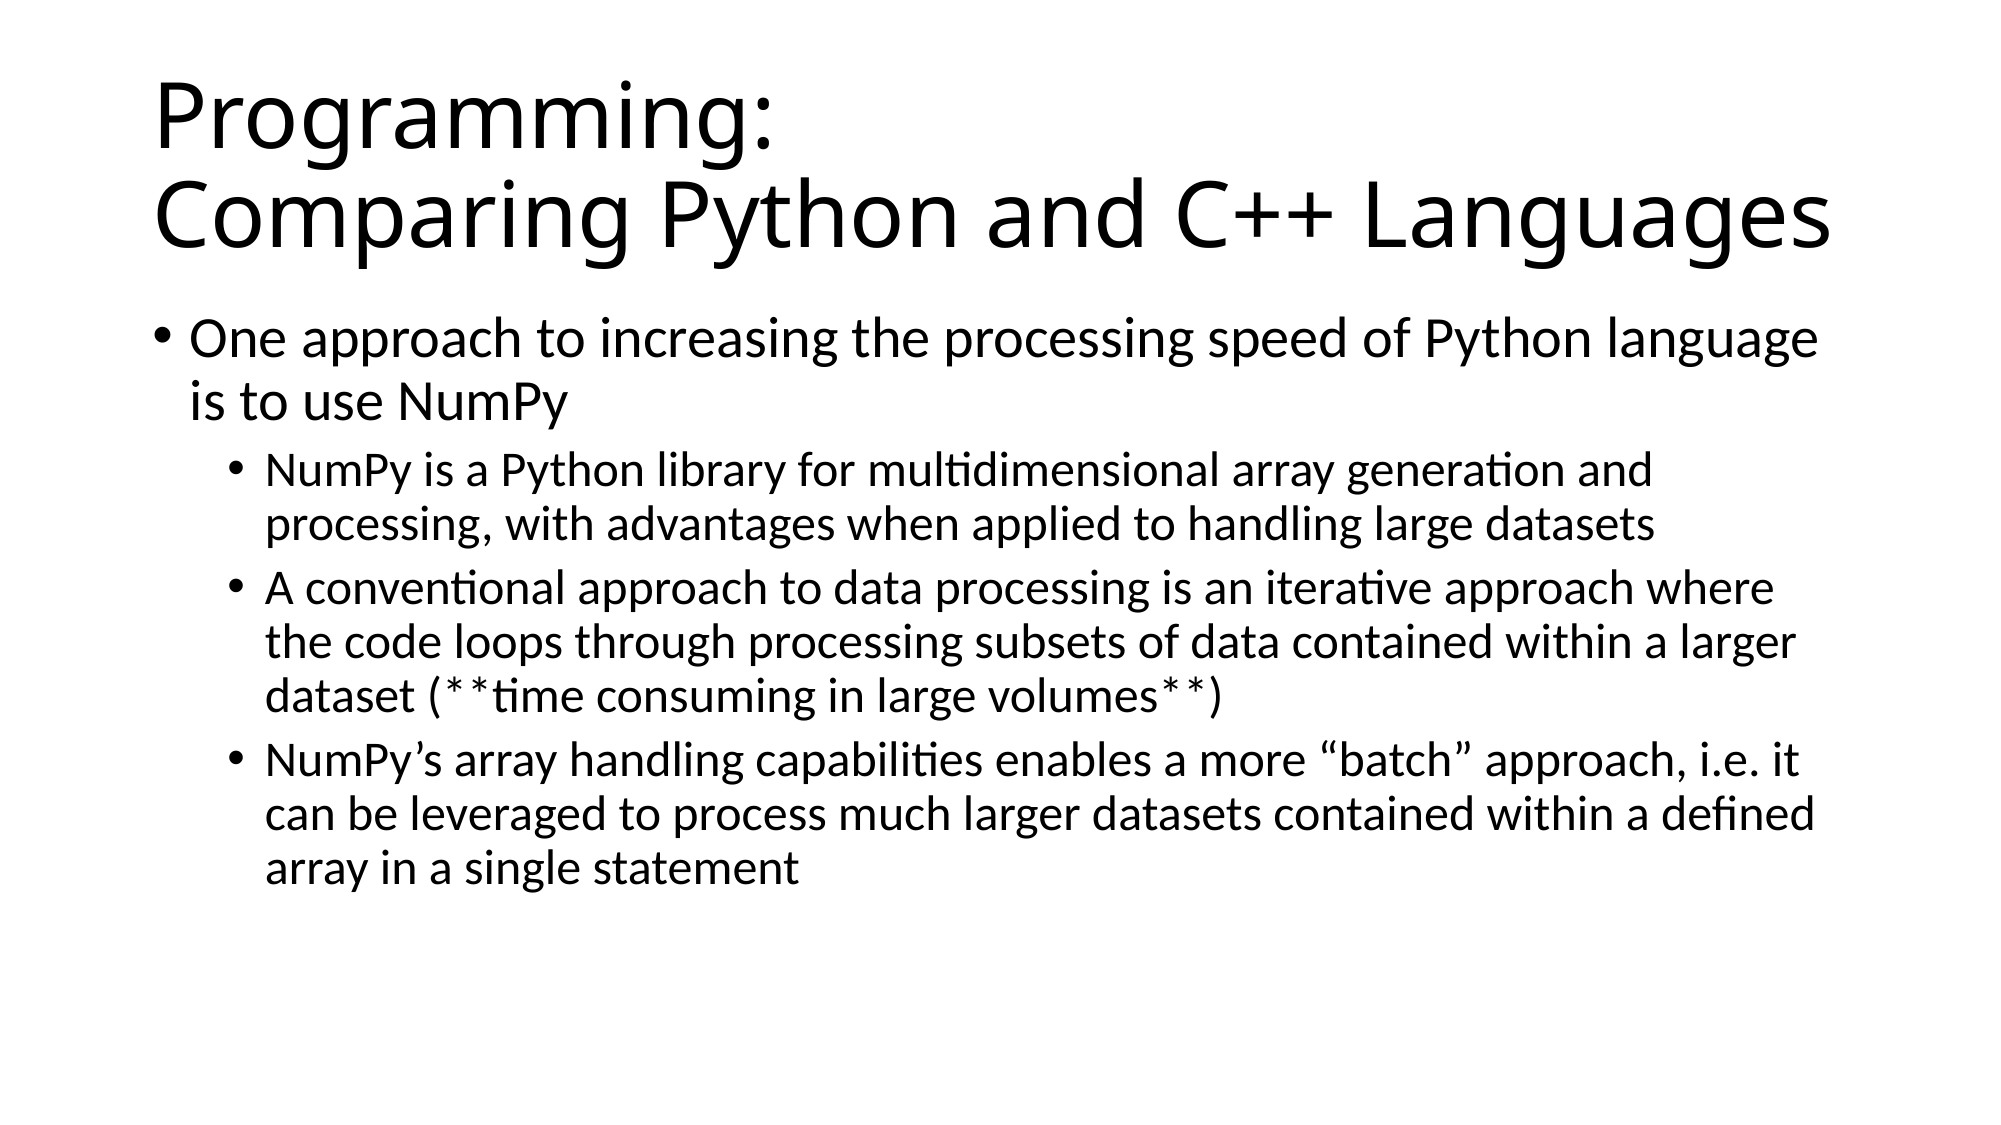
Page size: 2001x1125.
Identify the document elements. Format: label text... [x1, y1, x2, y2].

list One approach to increasing the processing speed of Python language is to use NumPy NumPy is a Python library for multidimensional array generation and processing, with advantages when applied to handling large datasets A conventional approach to data processing is an iterative approach where the code loops through processing subsets of data contained within a larger dataset (**time consuming in large volumes**) NumPy’s array handling capabilities enables a more “batch” approach, i.e. it can be leveraged to process much larger datasets contained within a defined array in a single statement [137, 299, 1863, 1014]
title Programming: Comparing Python and C++ Languages [137, 59, 1863, 278]
